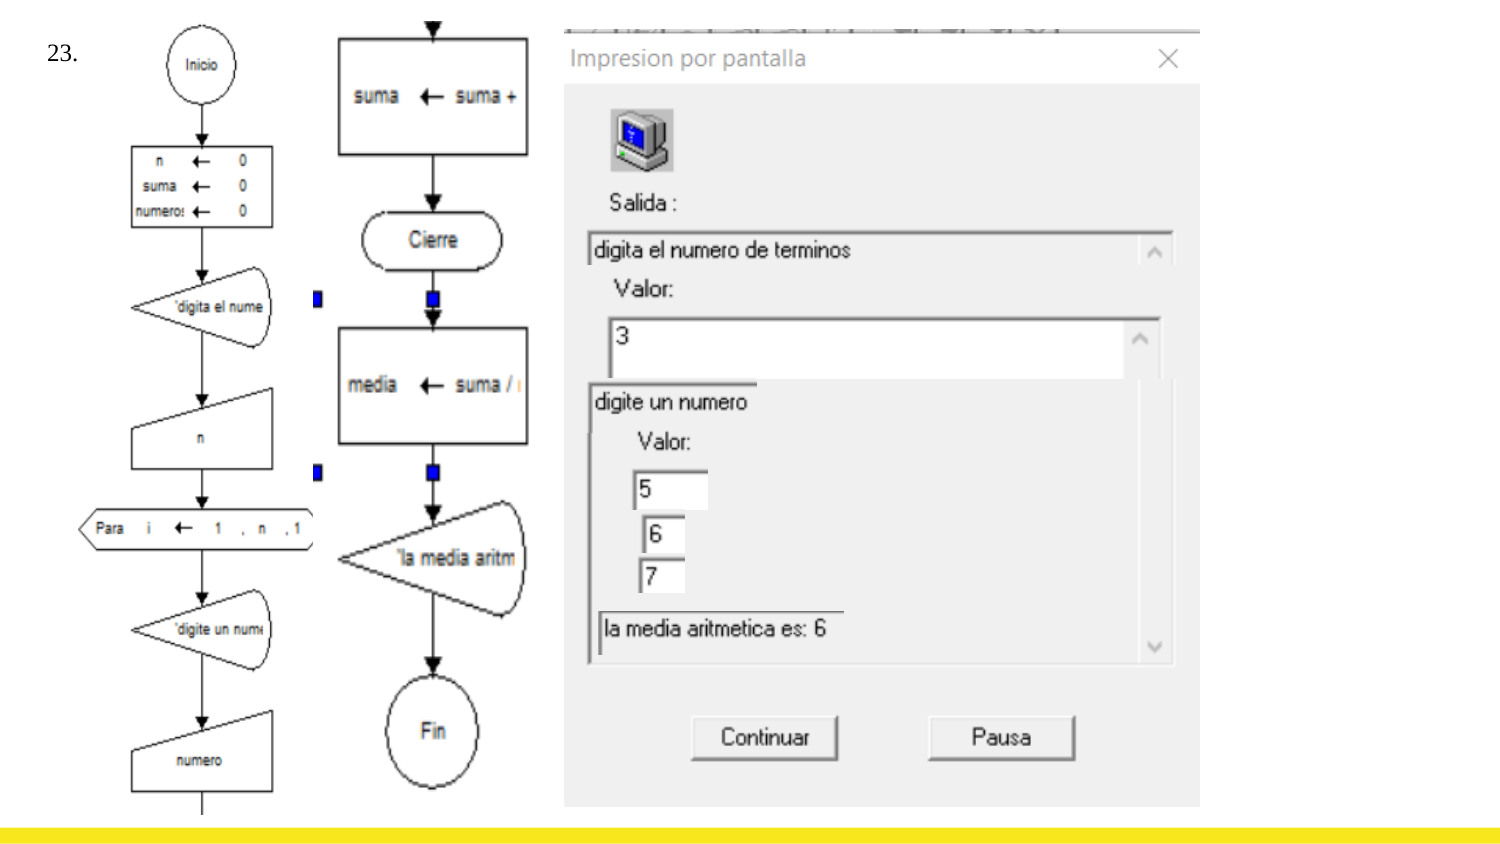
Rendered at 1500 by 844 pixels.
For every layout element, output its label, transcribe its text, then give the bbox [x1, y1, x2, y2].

picture [564, 29, 1200, 807]
text_box 23. [32, 21, 75, 81]
picture [77, 20, 540, 816]
